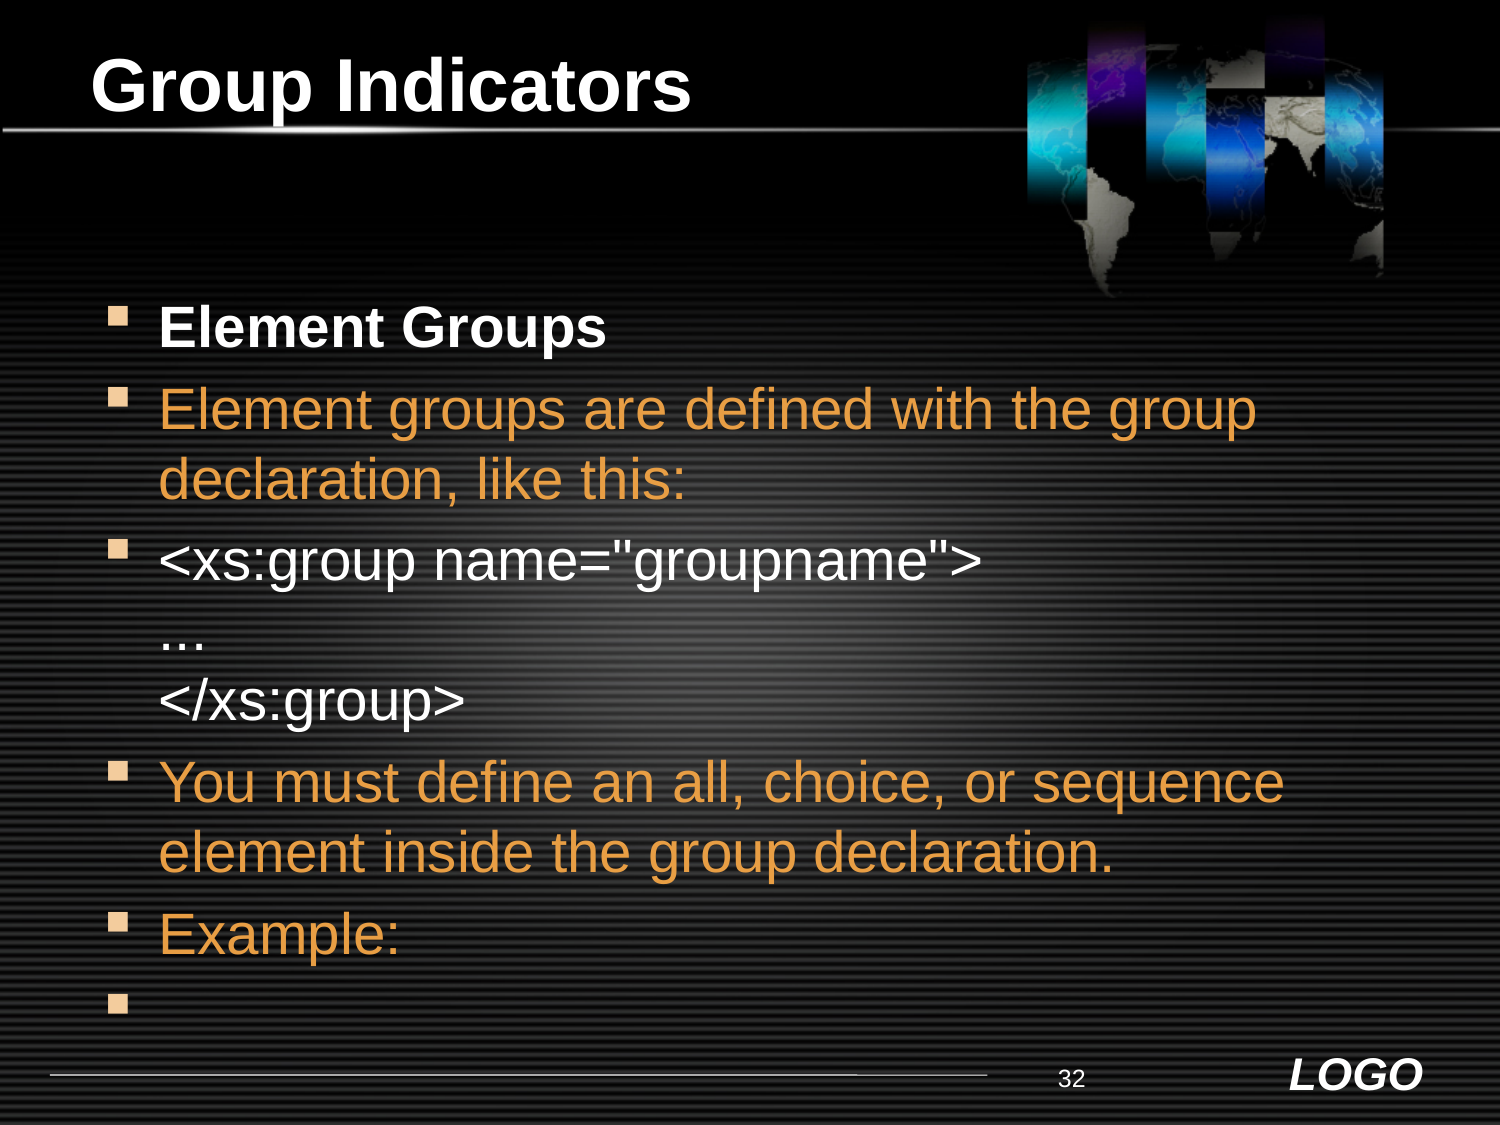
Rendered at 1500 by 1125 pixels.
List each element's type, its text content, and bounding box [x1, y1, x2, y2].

picture [0, 0, 1500, 1125]
title Group Indicators [74, 43, 1269, 119]
list Element Groups Element groups are defined with the group declaration, like this: <xs:group name="groupname"> ... </xs:group> You must define an all, choice, or sequence element inside the group declaration. Example: [87, 199, 1426, 1051]
slide_number 32 [1042, 1054, 1256, 1095]
